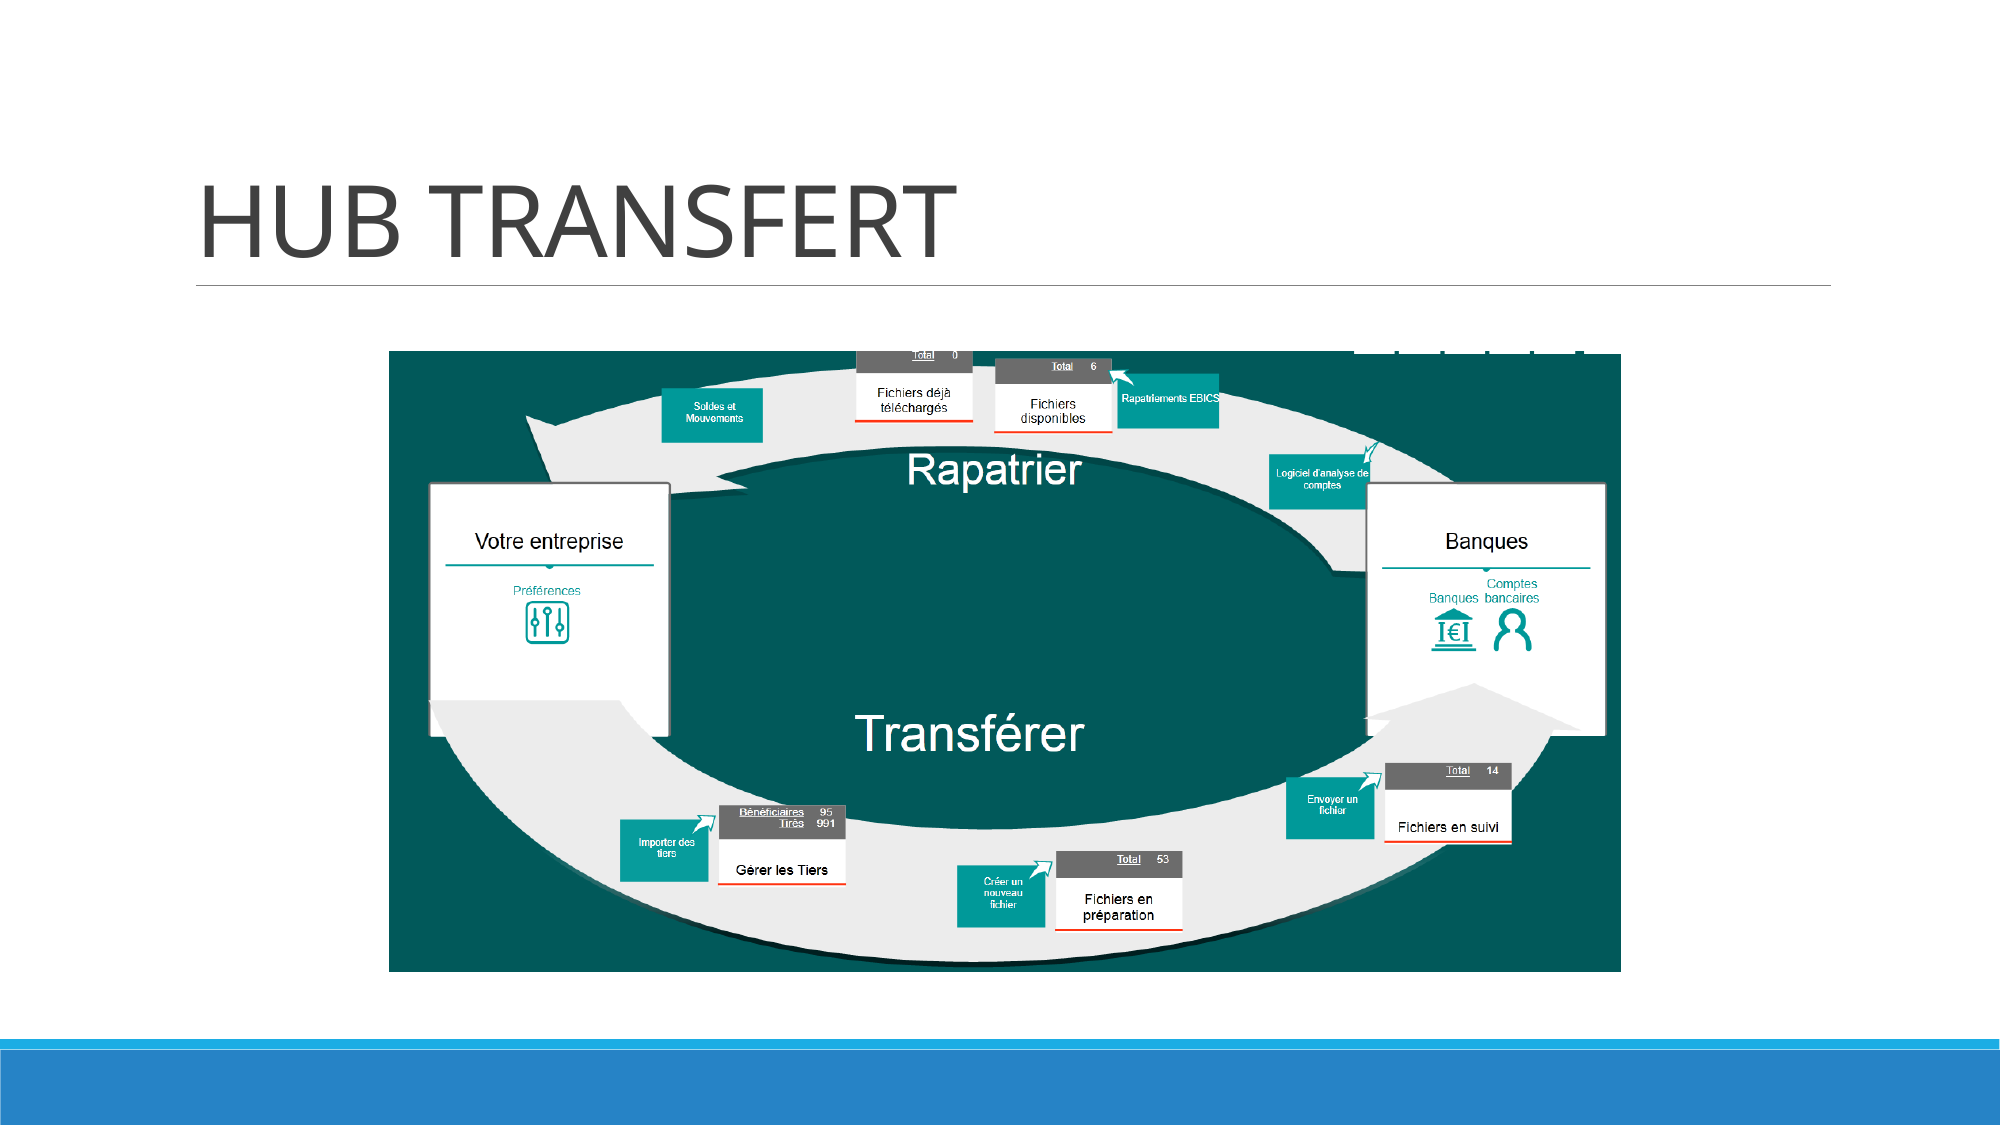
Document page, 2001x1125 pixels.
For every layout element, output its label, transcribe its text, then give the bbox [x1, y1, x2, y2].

picture [388, 350, 1621, 973]
title HUB TRANSFERT [180, 47, 1830, 285]
